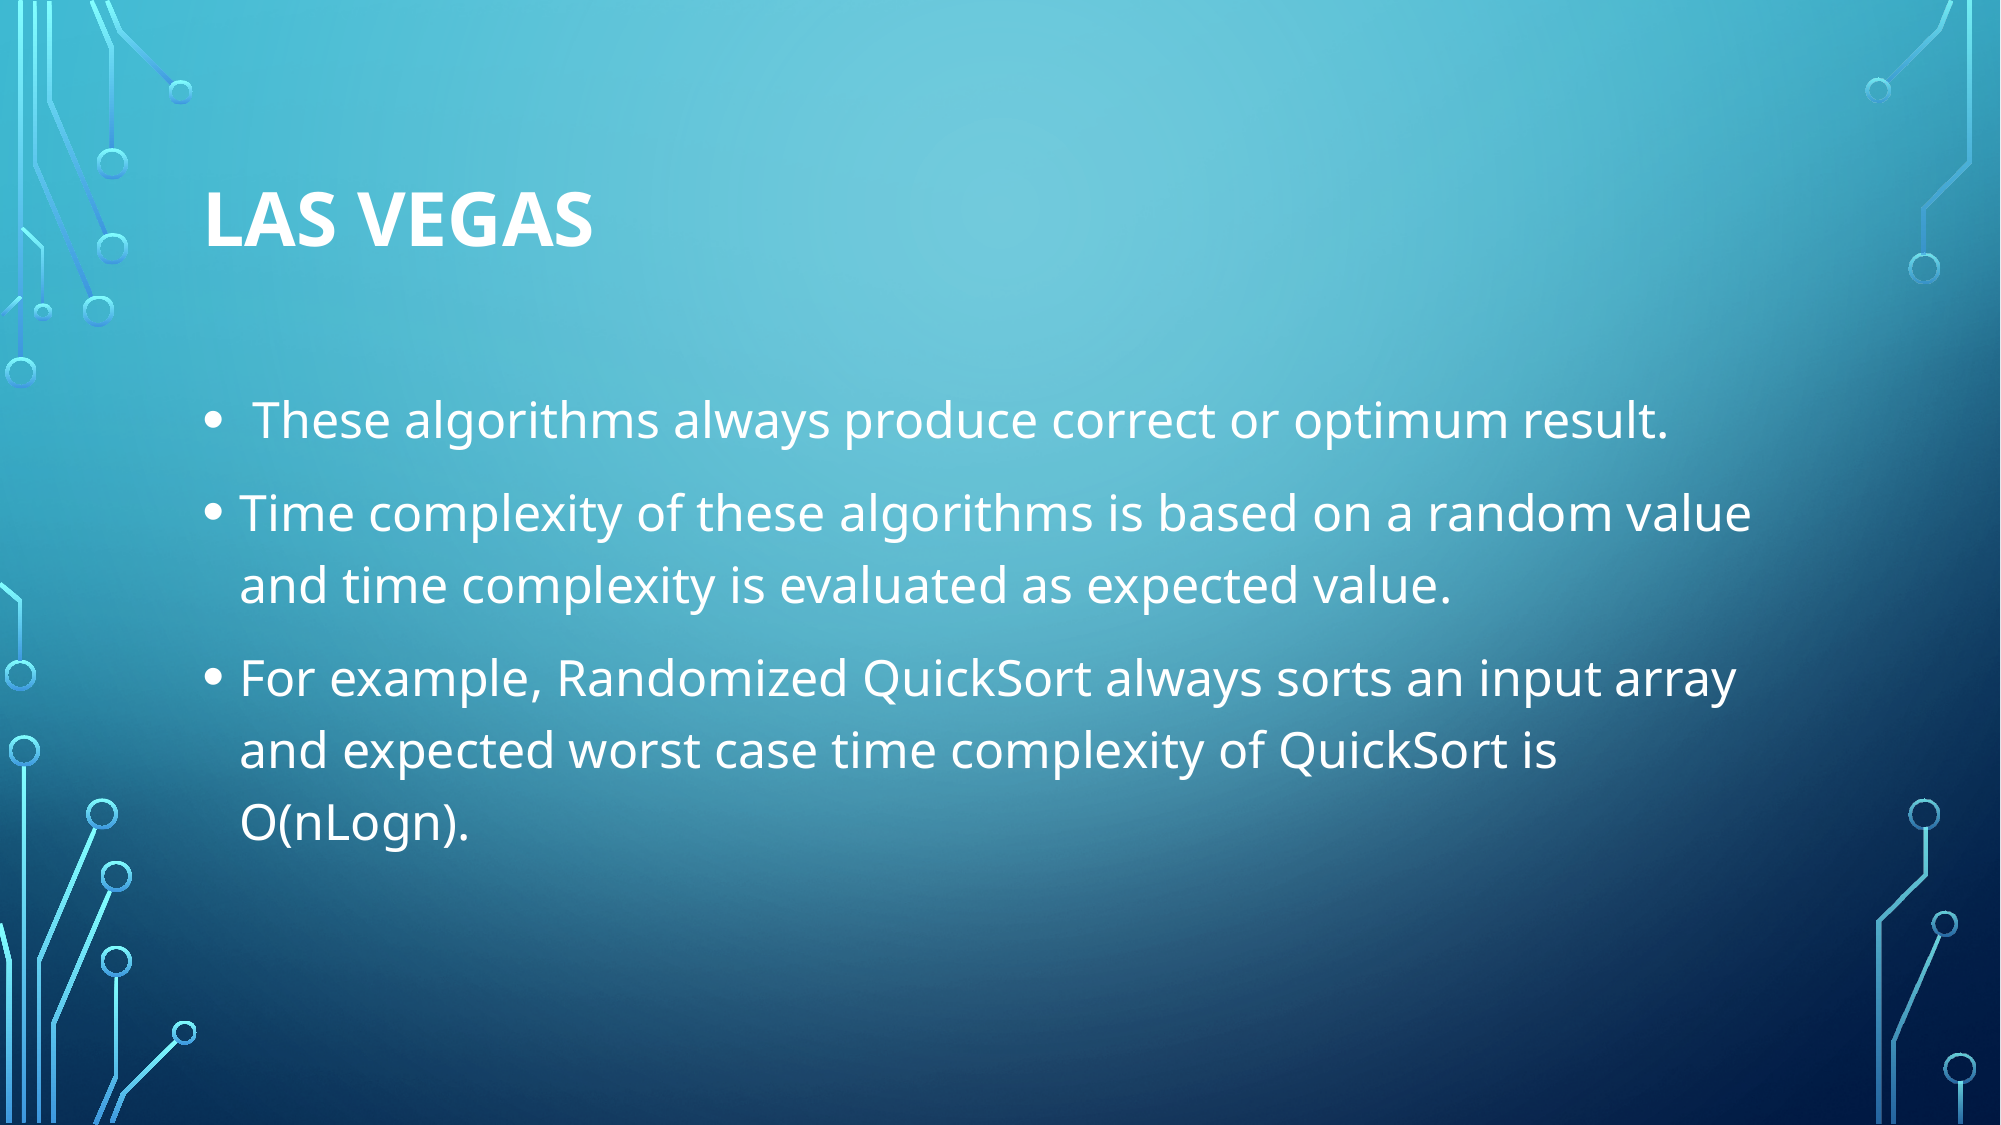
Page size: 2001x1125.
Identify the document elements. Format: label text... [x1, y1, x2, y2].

title Las Vegas [187, 101, 1813, 344]
list These algorithms always produce correct or optimum result. Time complexity of these algorithms is based on a random value and time complexity is evaluated as expected value. For example, Randomized QuickSort always sorts an input array and expected worst case time complexity of QuickSort is O(nLogn). [187, 369, 1813, 950]
